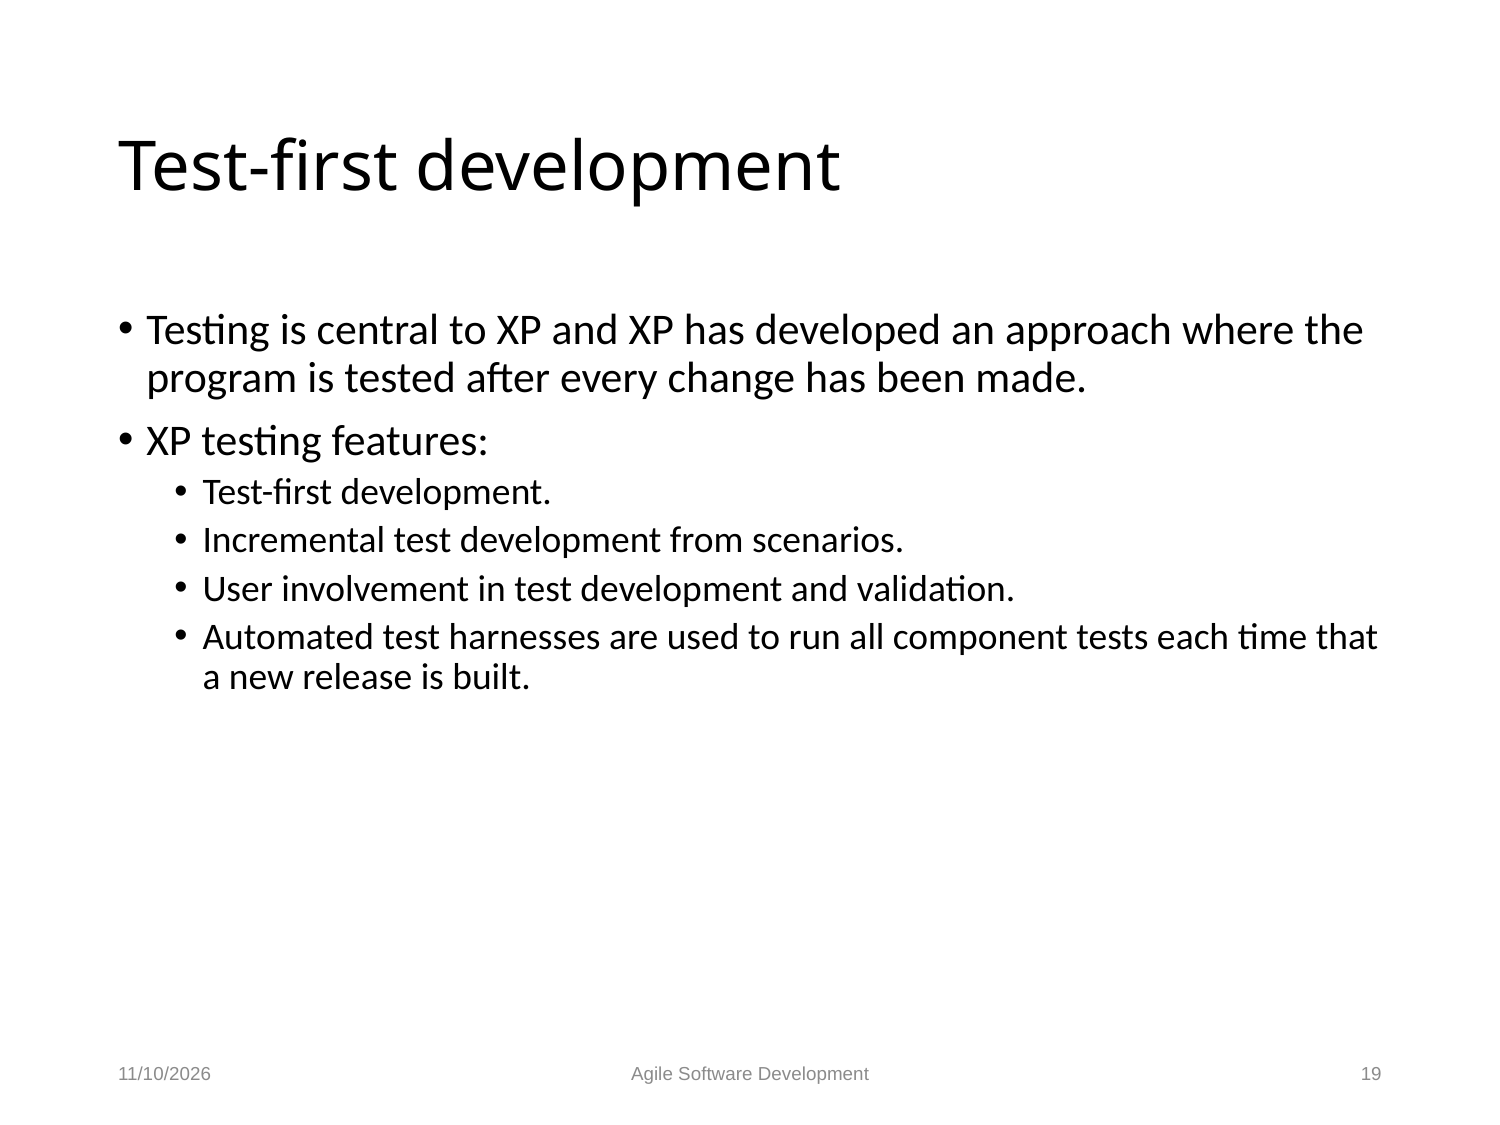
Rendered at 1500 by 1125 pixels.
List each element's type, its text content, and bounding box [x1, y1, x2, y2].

slide_number 19 [1059, 1042, 1397, 1103]
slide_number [103, 1042, 441, 1103]
list Testing is central to XP and XP has developed an approach where the program is tested after every change has been made. XP testing features: Test-first development. Incremental test development from scenarios. User involvement in test development and validation. Automated test harnesses are used to run all component tests each time that a new release is built. [103, 299, 1397, 1014]
title Test-first development [103, 59, 1397, 278]
footer Agile Software Development [496, 1042, 1004, 1103]
